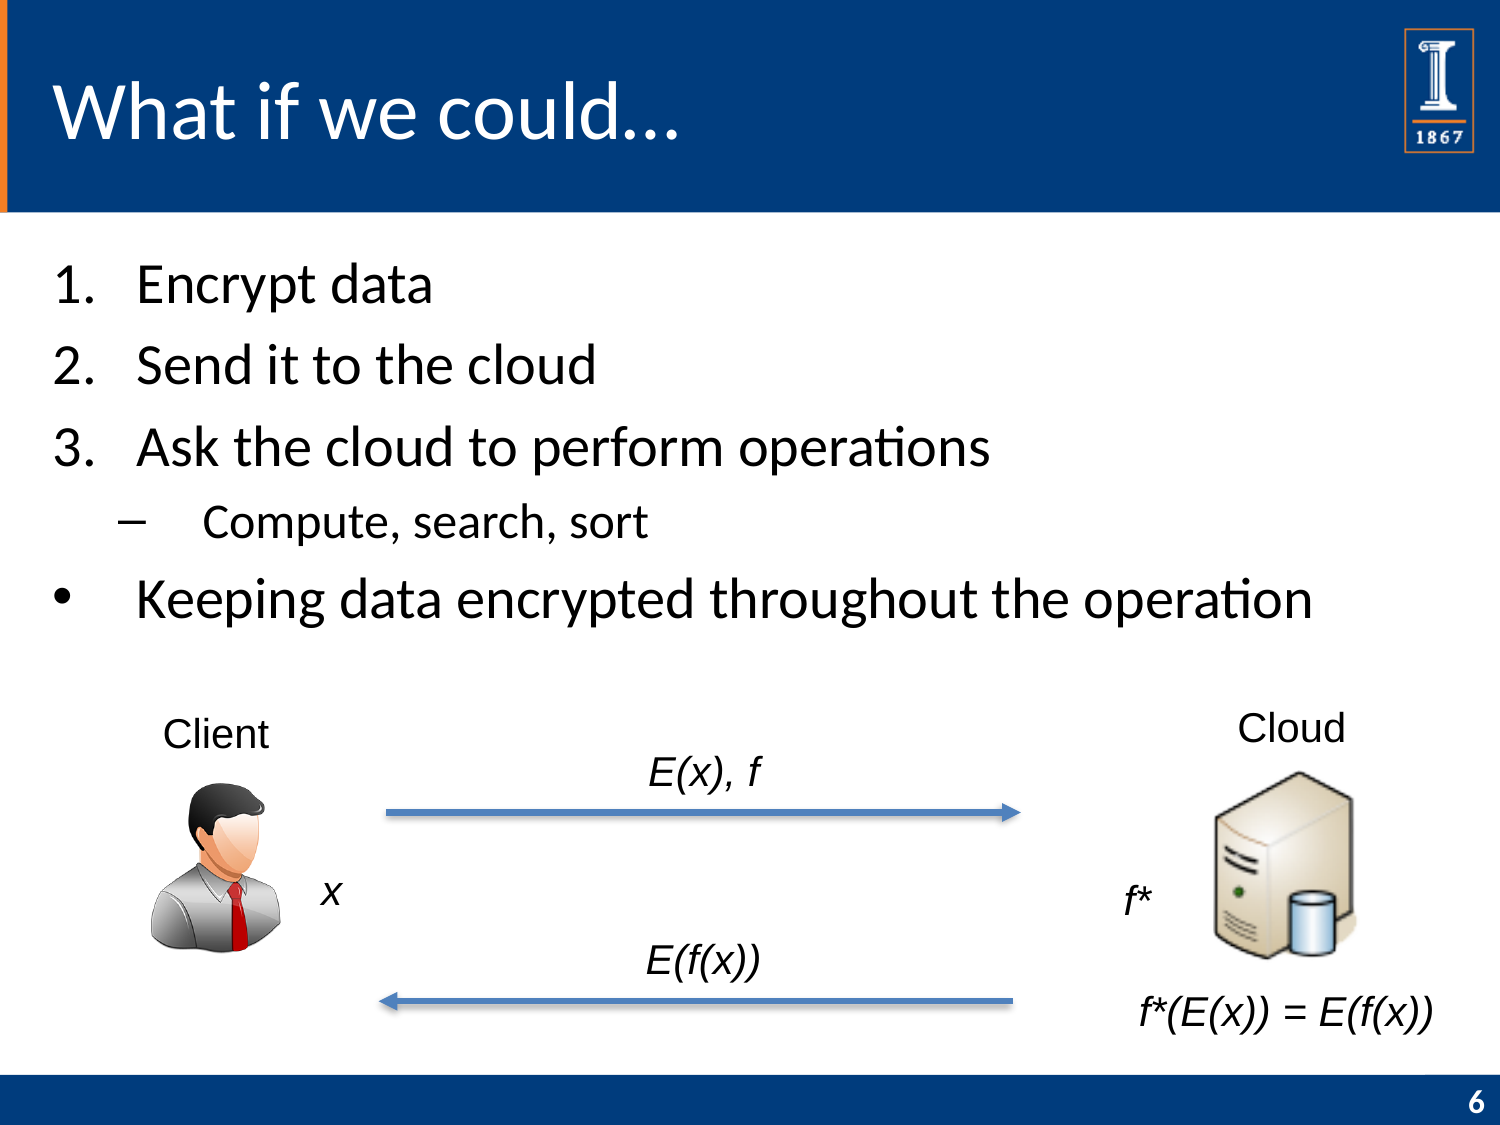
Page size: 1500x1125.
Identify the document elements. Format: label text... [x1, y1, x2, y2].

picture [1400, 24, 1479, 158]
text_box f*(E(x)) = E(f(x)) [1111, 977, 1463, 1042]
text_box Client [97, 699, 335, 765]
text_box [378, 924, 1014, 1002]
picture [1213, 770, 1361, 964]
title What if we could… [37, 24, 1138, 188]
picture [129, 781, 302, 954]
slide_number 6 [1425, 1074, 1500, 1125]
text_box x [306, 856, 394, 921]
text_box Cloud [1173, 693, 1411, 759]
text_box f* [1075, 866, 1200, 932]
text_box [386, 737, 1021, 813]
list Encrypt data Send it to the cloud Ask the cloud to perform operations Compute, search, sort Keeping data encrypted throughout the operation [37, 237, 1463, 700]
